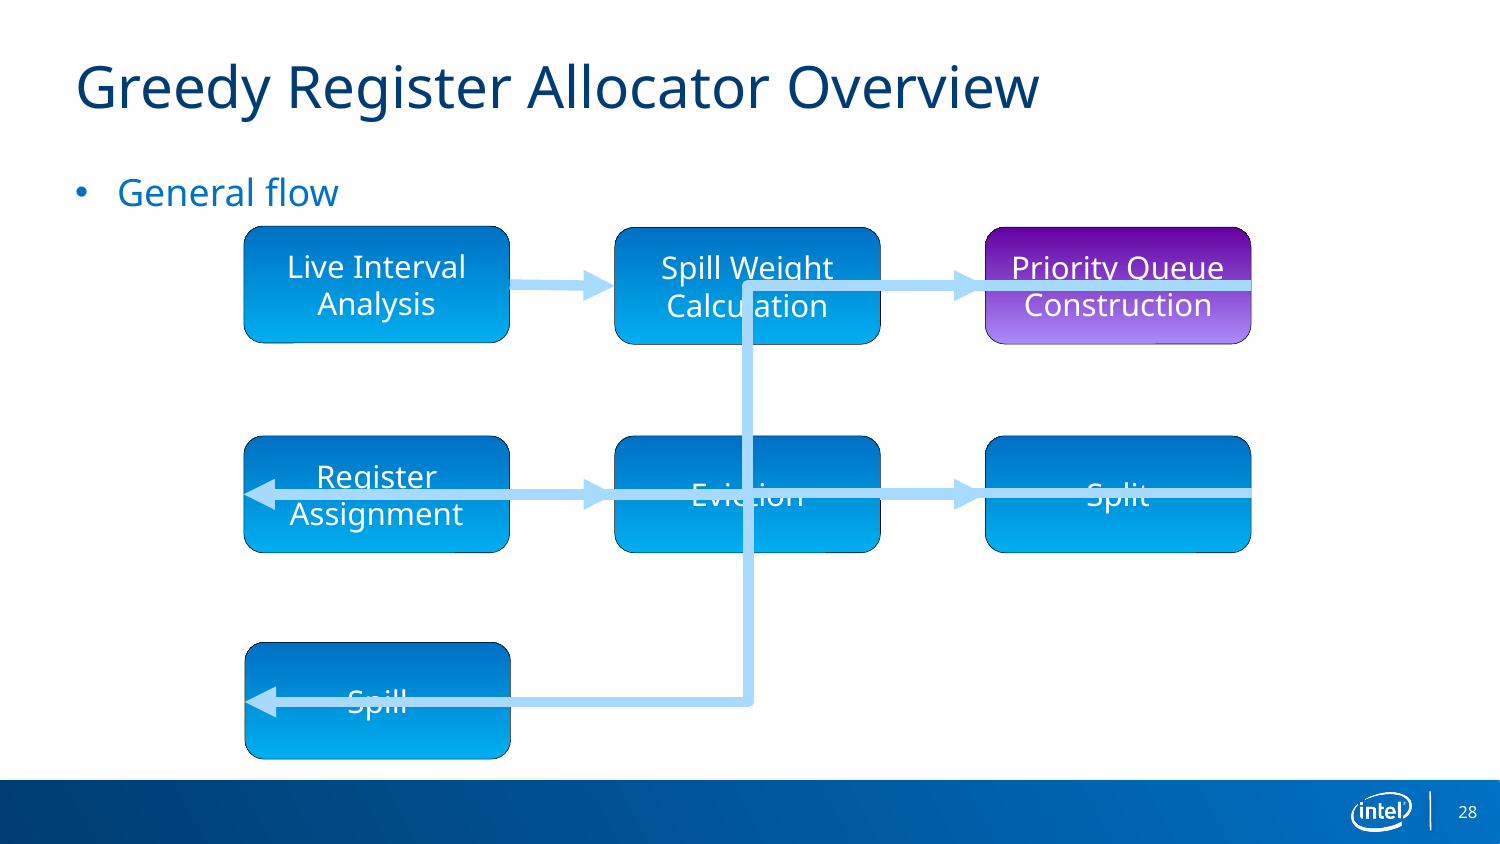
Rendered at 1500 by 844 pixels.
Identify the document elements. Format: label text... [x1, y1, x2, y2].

slide_number 28 [1127, 791, 1478, 837]
text_box Spill [244, 710, 511, 760]
text_box Priority Queue Construction [985, 227, 1252, 285]
list General flow [75, 168, 1425, 732]
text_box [244, 492, 1253, 703]
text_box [243, 285, 1252, 492]
text_box Live Interval Analysis [243, 226, 510, 285]
title Greedy Register Allocator Overview [75, 50, 1425, 160]
text_box Spill Weight Calculation [614, 227, 881, 284]
